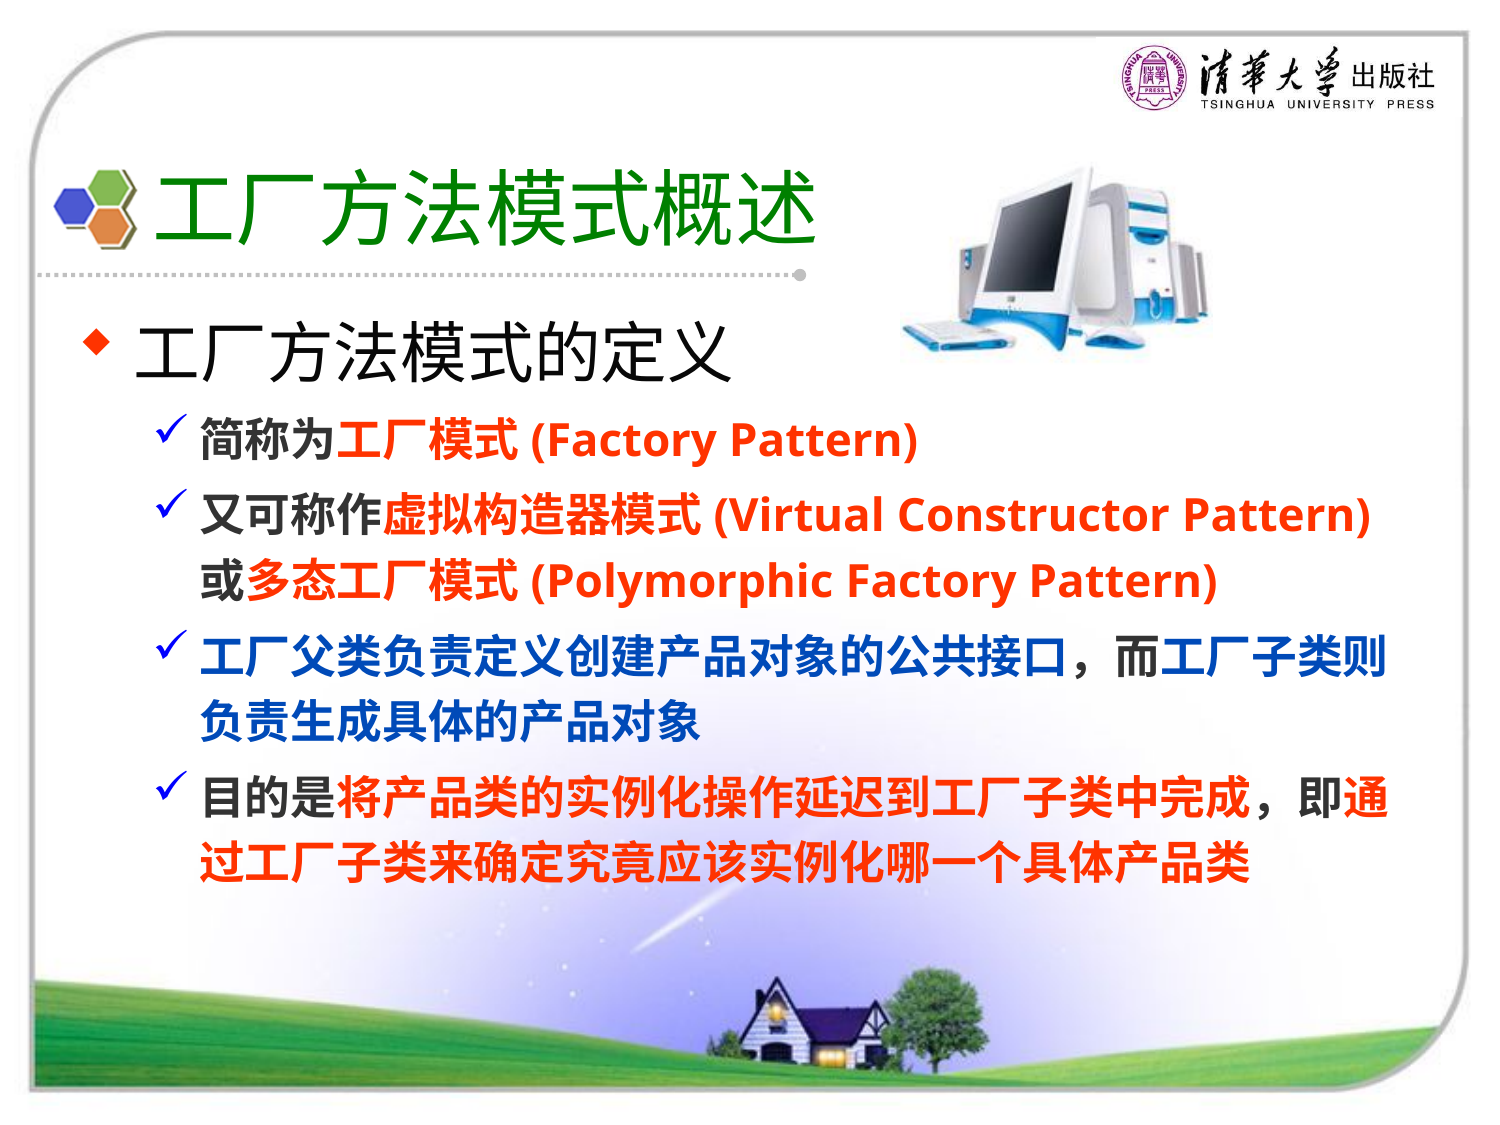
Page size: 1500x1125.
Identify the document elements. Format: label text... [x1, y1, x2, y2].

text_box [0, 0, 1500, 75]
picture [0, 75, 1500, 1125]
title 工厂方法模式概述 [137, 149, 894, 263]
list 工厂方法模式的定义 简称为工厂模式(Factory Pattern) 又可称作虚拟构造器模式(Virtual Constructor Pattern)或多态工厂模式(Polymorphic Factory Pattern) 工厂父类负责定义创建产品对象的公共接口，而工厂子类则负责生成具体的产品对象 目的是将产品类的实例化操作延迟到工厂子类中完成，即通过工厂子类来确定究竟应该实例化哪一个具体产品类 [62, 287, 1413, 963]
